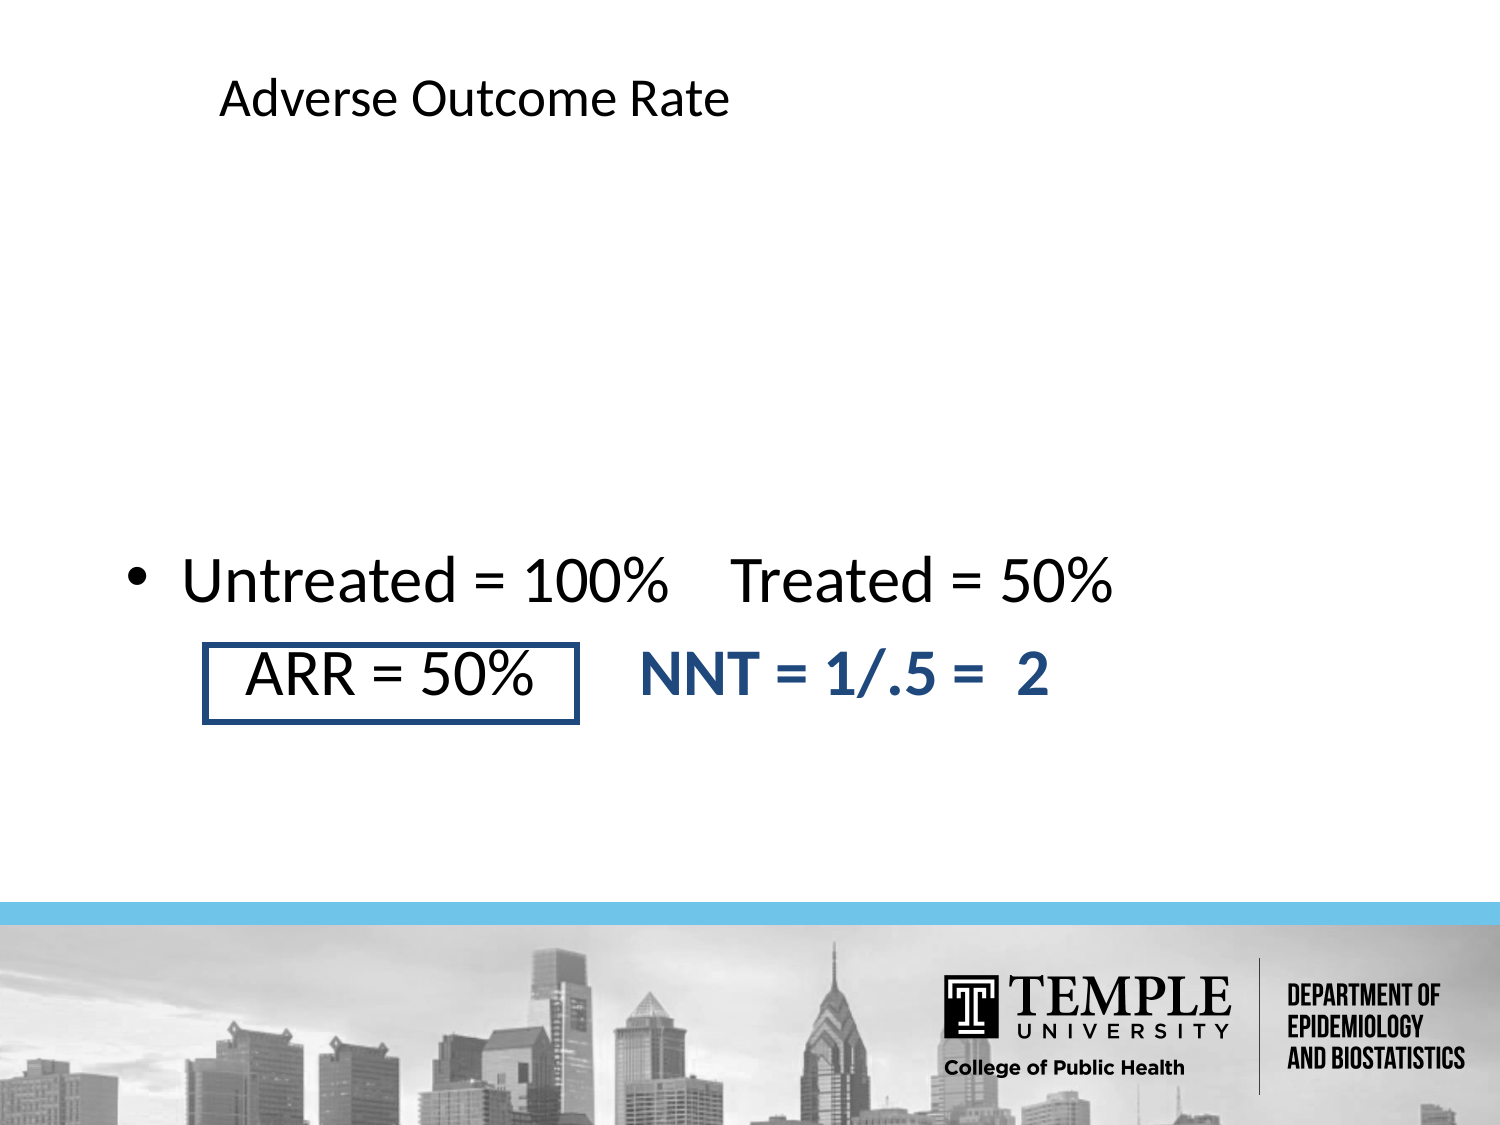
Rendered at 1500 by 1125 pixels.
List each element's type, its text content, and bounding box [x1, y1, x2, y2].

title Adverse Outcome Rate [106, 53, 844, 136]
picture [0, 902, 1500, 1125]
text_box [205, 645, 577, 722]
text_box Untreated = 100% Treated = 50% ARR = 50% NNT = 1/.5 = 2 [110, 154, 1500, 830]
